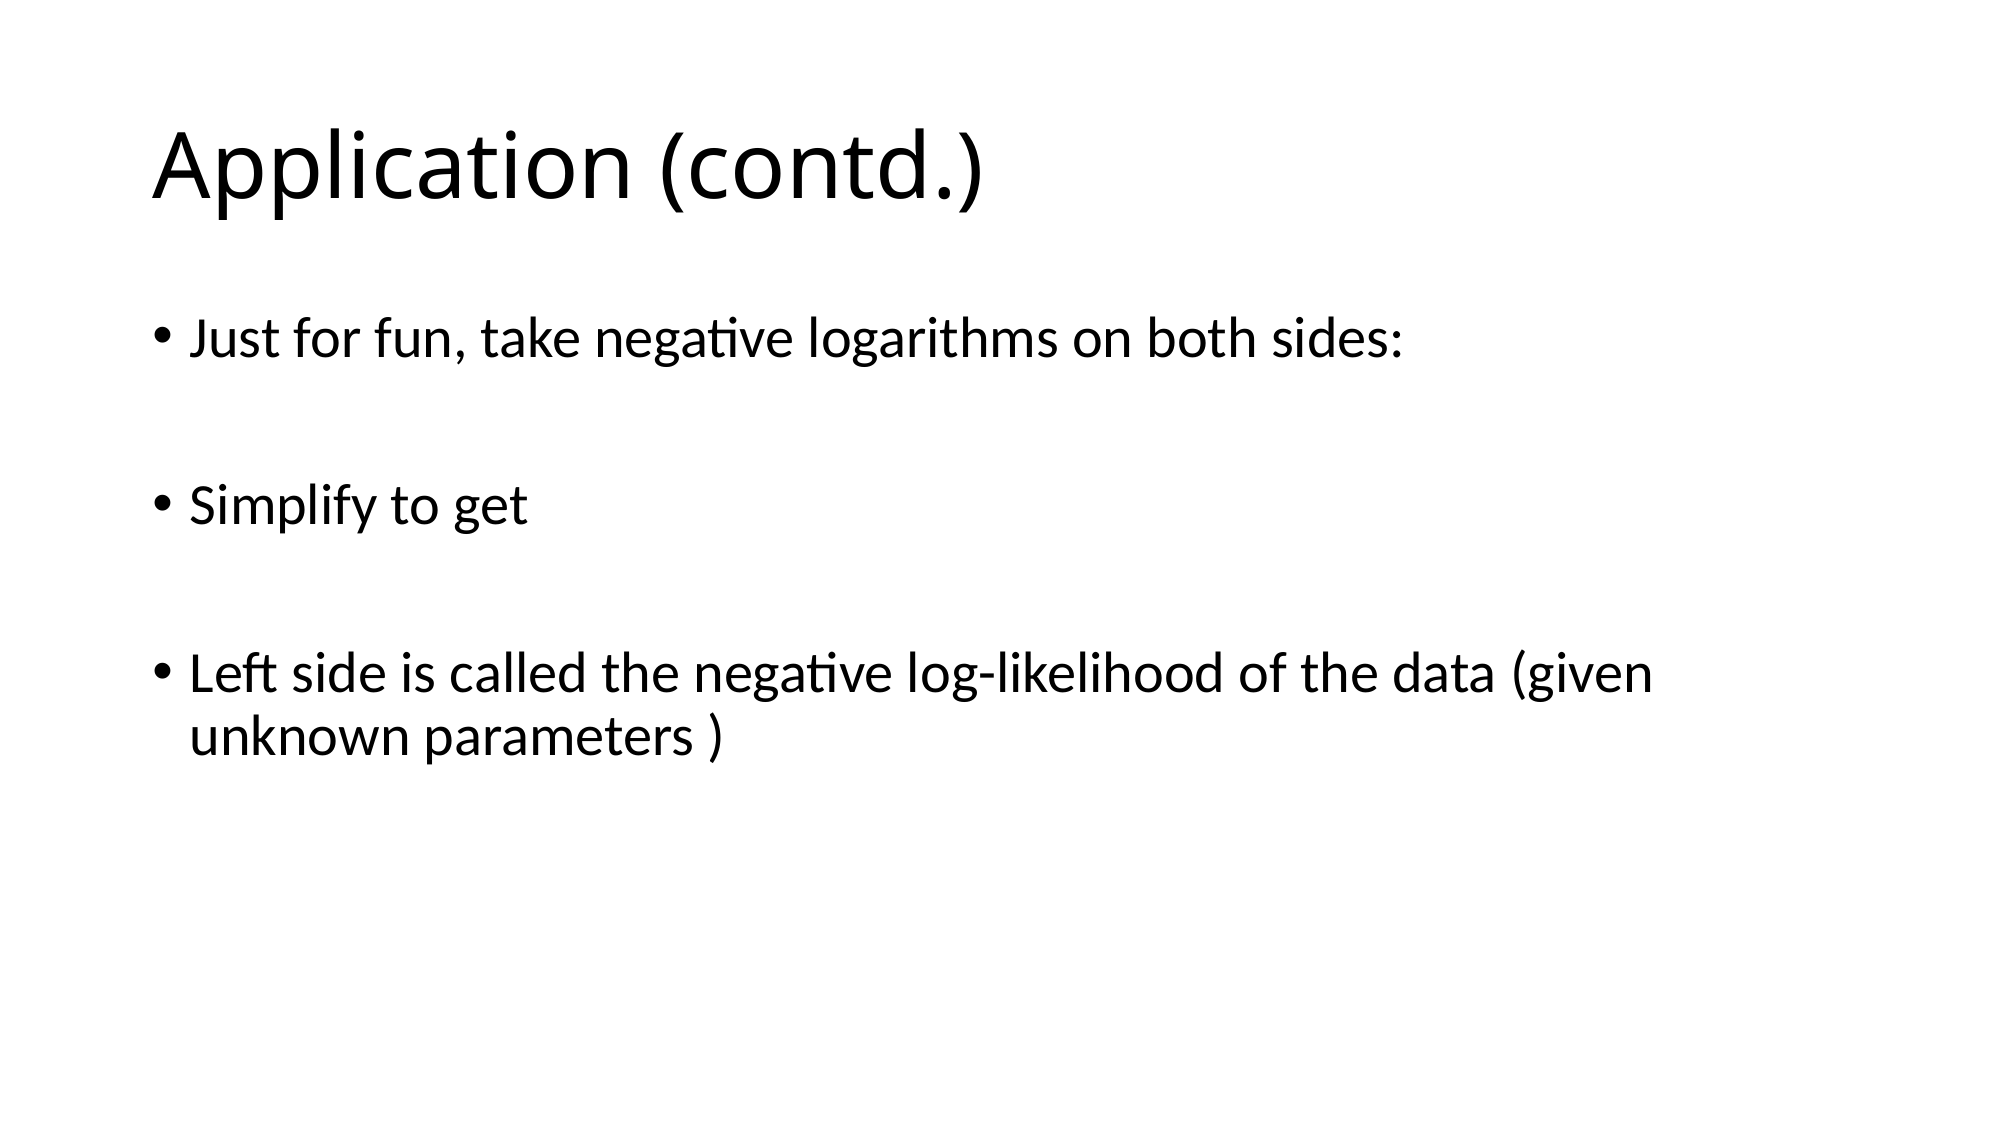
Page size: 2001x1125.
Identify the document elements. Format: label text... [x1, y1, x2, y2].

title Application (contd.) [137, 59, 1863, 278]
